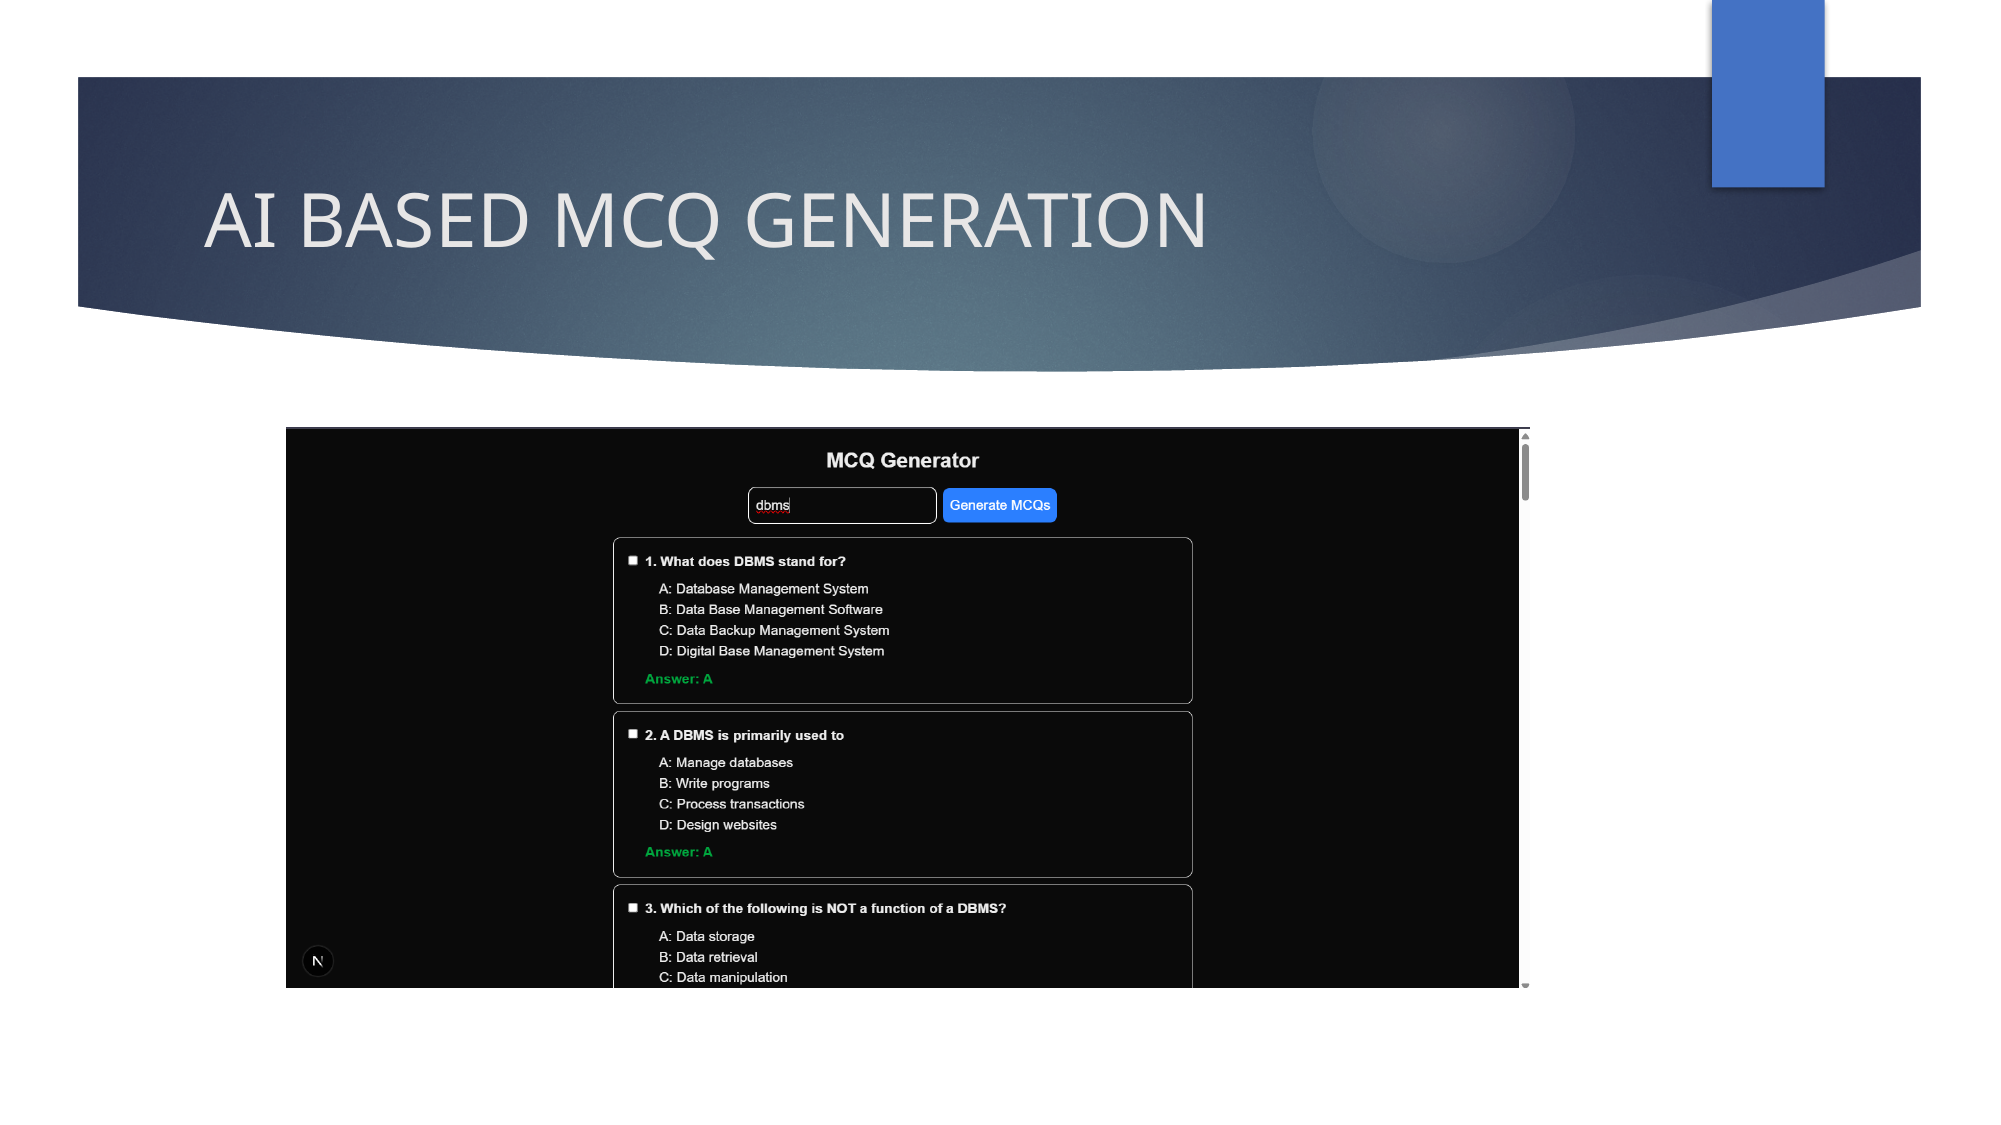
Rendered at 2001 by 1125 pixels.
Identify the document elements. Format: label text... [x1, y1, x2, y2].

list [286, 426, 1530, 988]
title AI BASED MCQ GENERATION [189, 159, 1627, 276]
